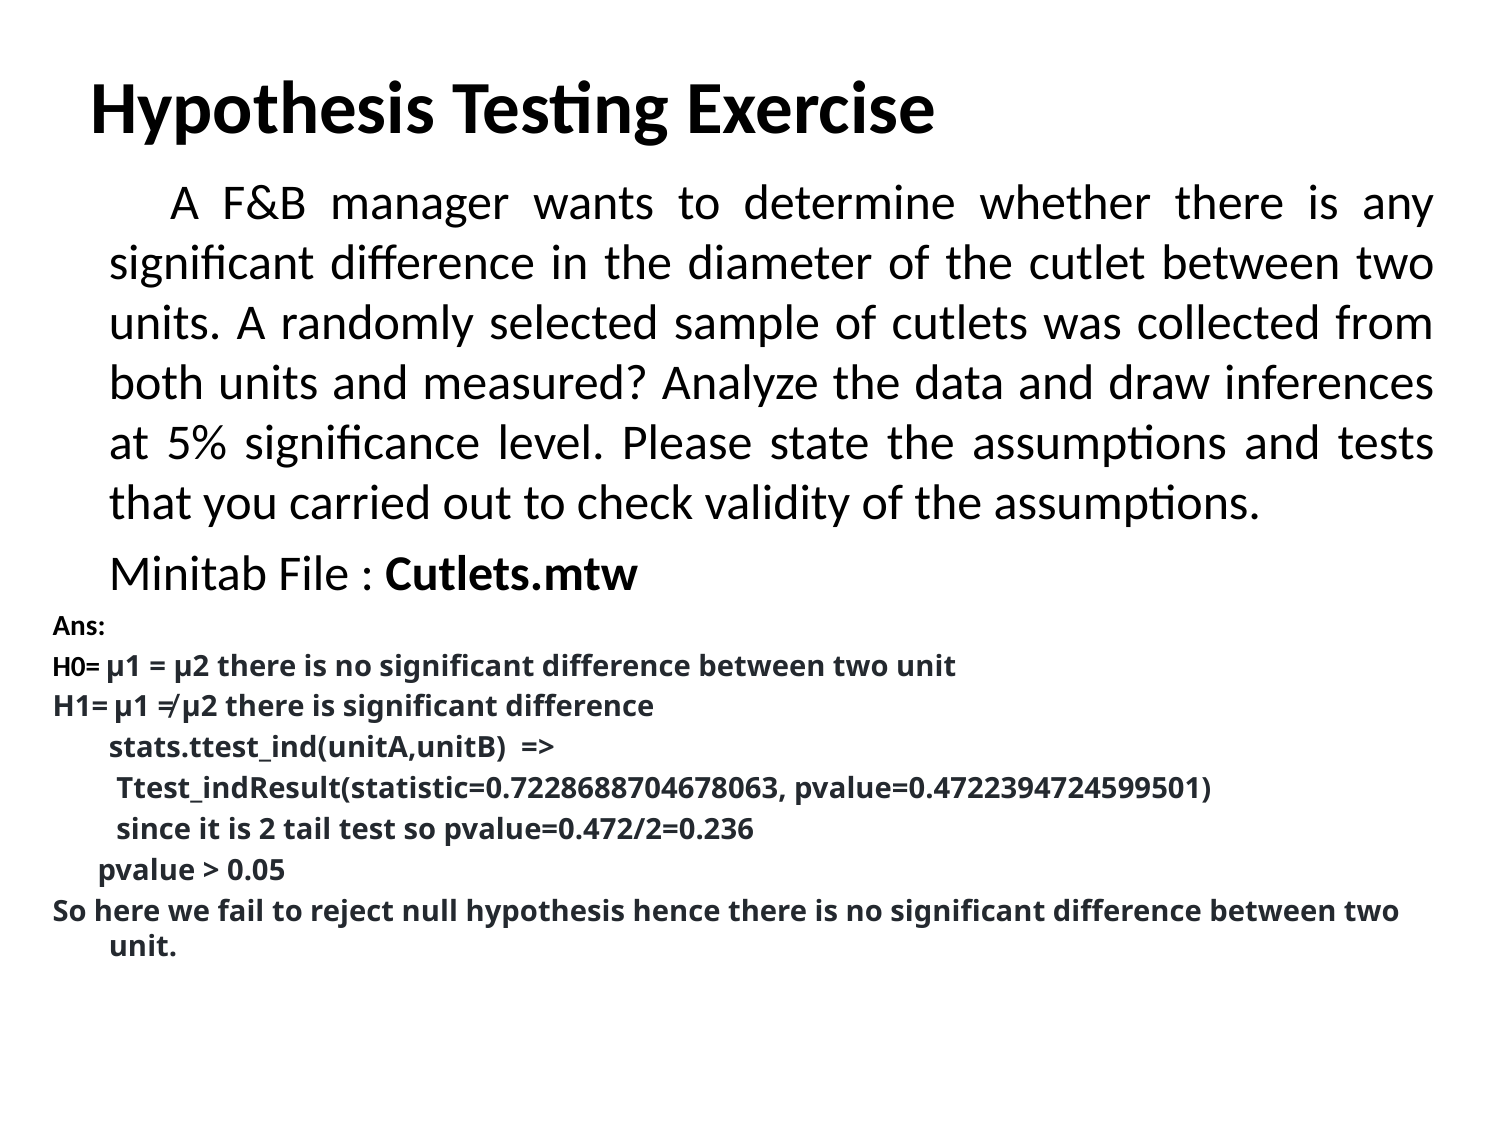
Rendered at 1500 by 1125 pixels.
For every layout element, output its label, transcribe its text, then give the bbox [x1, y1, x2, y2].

title Hypothesis Testing Exercise [75, 45, 1425, 162]
list A F&B manager wants to determine whether there is any significant difference in the diameter of the cutlet between two units. A randomly selected sample of cutlets was collected from both units and measured? Analyze the data and draw inferences at 5% significance level. Please state the assumptions and tests that you carried out to check validity of the assumptions. Minitab File : Cutlets.mtw Ans: H0= μ1 = μ2 there is no significant difference between two unit H1= μ1 ≠ μ2 there is significant difference stats.ttest_ind(unitA,unitB) => Ttest_indResult(statistic=0.7228688704678063, pvalue=0.4722394724599501) since it is 2 tail test so pvalue=0.472/2=0.236 pvalue > 0.05 So here we fail to reject null hypothesis hence there is no significant difference between two unit. [37, 162, 1450, 1063]
